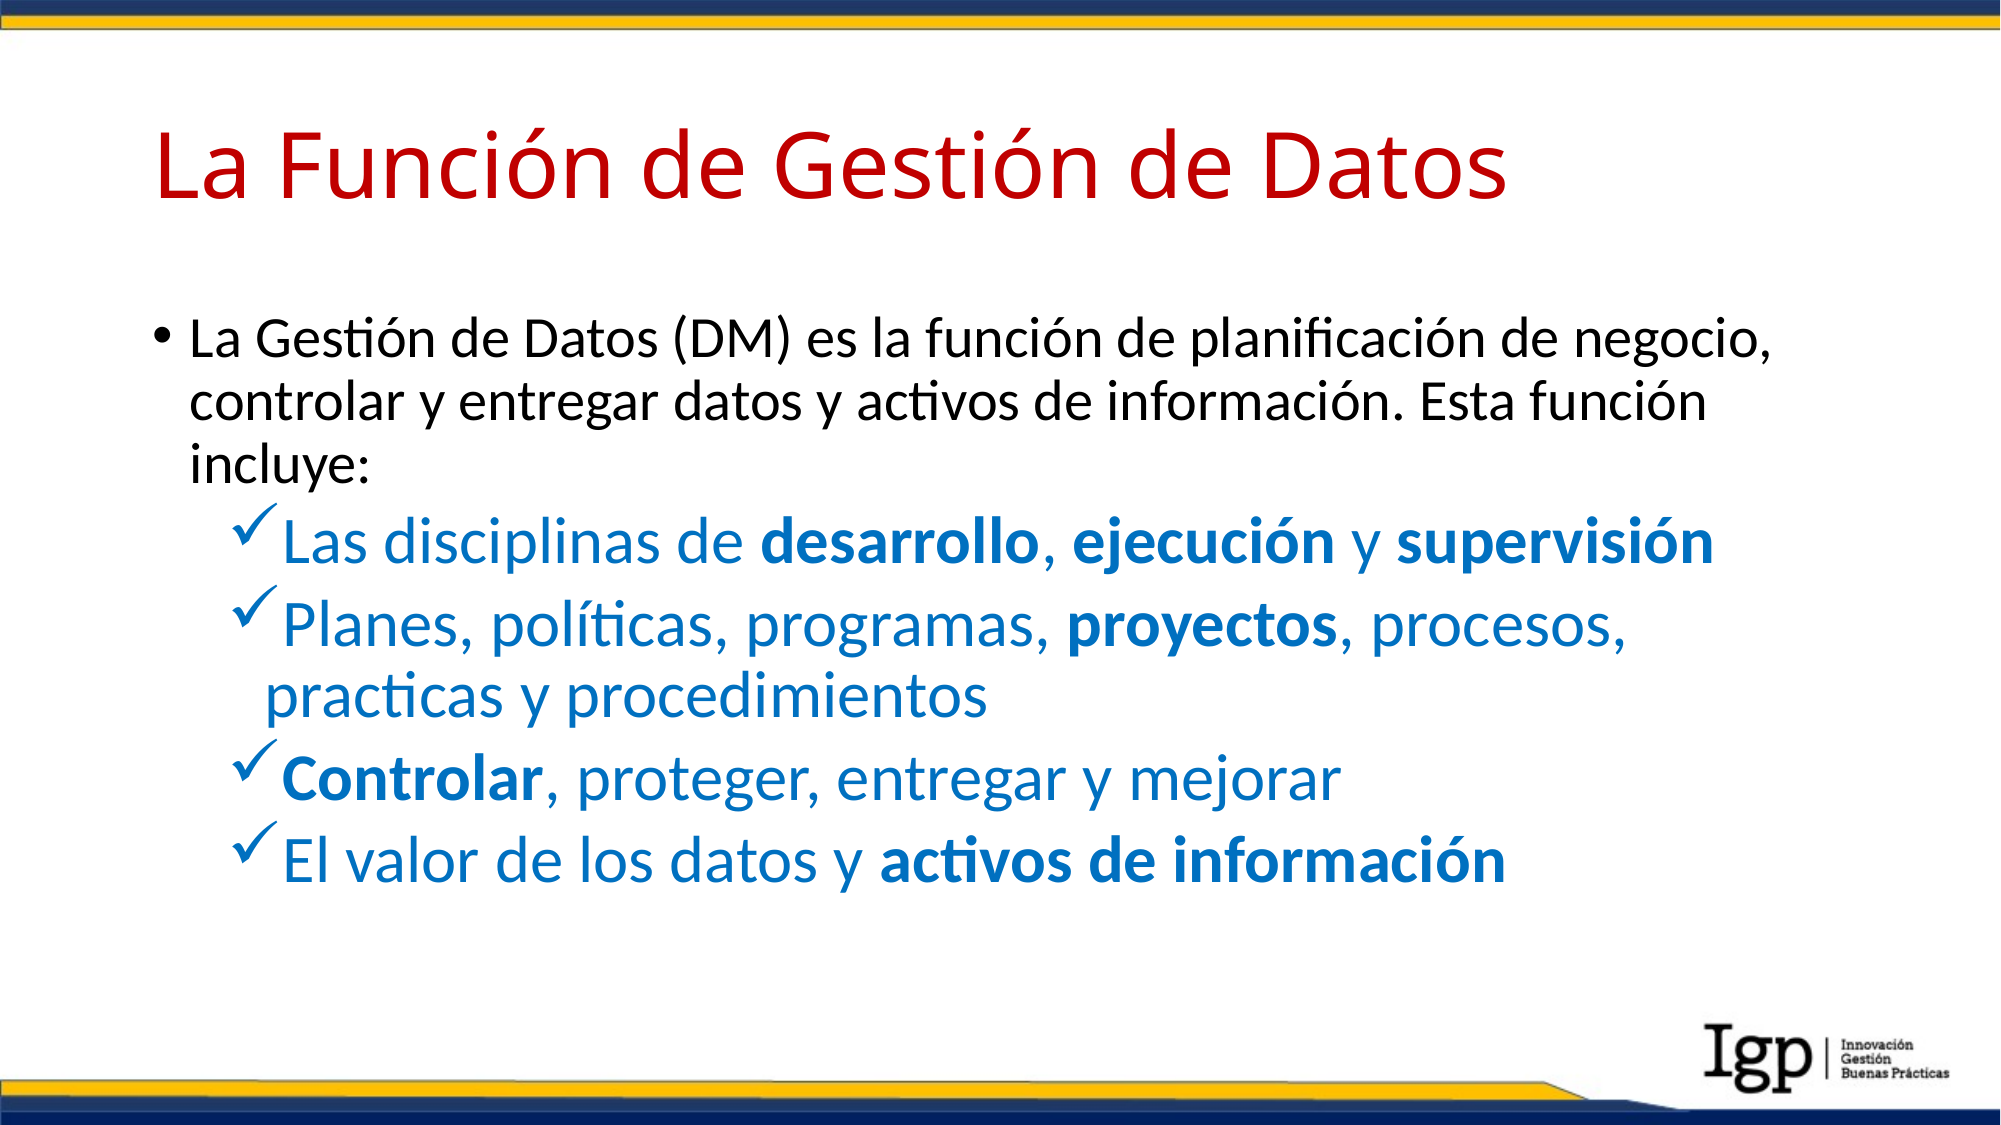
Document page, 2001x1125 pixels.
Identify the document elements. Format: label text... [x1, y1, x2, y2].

list La Gestión de Datos (DM) es la función de planificación de negocio, controlar y entregar datos y activos de información. Esta función incluye: Las disciplinas de desarrollo, ejecución y supervisión Planes, políticas, programas, proyectos, procesos, practicas y procedimientos Controlar, proteger, entregar y mejorar El valor de los datos y activos de información [137, 299, 1863, 1014]
picture [0, 0, 2001, 1125]
title La Función de Gestión de Datos [137, 59, 1863, 278]
